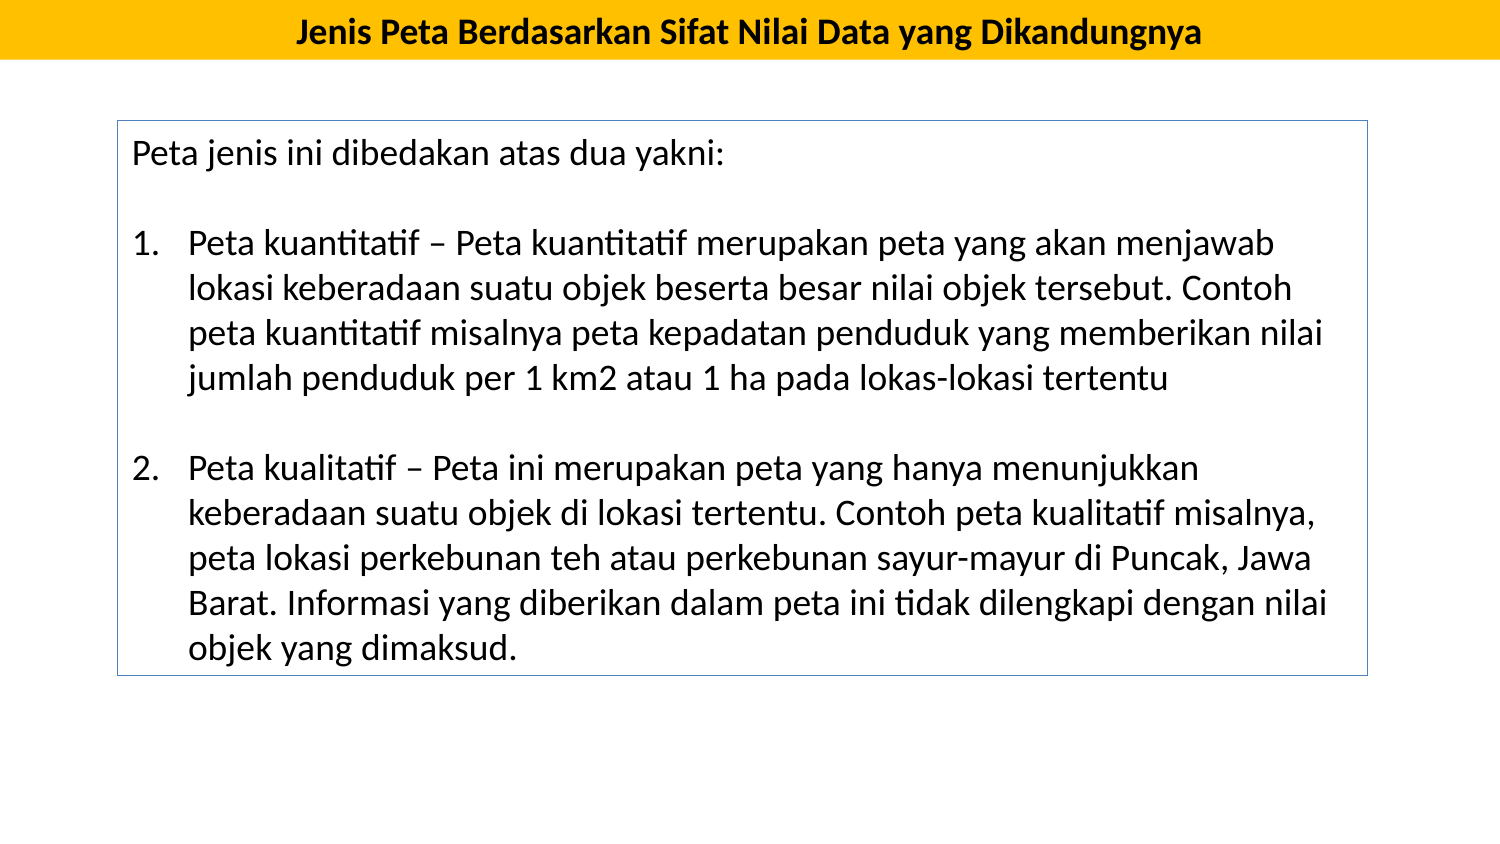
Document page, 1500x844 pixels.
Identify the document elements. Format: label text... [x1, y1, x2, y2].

text_box Peta jenis ini dibedakan atas dua yakni: Peta kuantitatif – Peta kuantitatif merupakan peta yang akan menjawab lokasi keberadaan suatu objek beserta besar nilai objek tersebut. Contoh peta kuantitatif misalnya peta kepadatan penduduk yang memberikan nilai jumlah penduduk per 1 km2 atau 1 ha pada lokas-lokasi tertentu Peta kualitatif – Peta ini merupakan peta yang hanya menunjukkan keberadaan suatu objek di lokasi tertentu. Contoh peta kualitatif misalnya, peta lokasi perkebunan teh atau perkebunan sayur-mayur di Puncak, Jawa Barat. Informasi yang diberikan dalam peta ini tidak dilengkapi dengan nilai objek yang dimaksud. [117, 120, 1368, 676]
text_box Jenis Peta Berdasarkan Sifat Nilai Data yang Dikandungnya [0, 0, 1500, 60]
